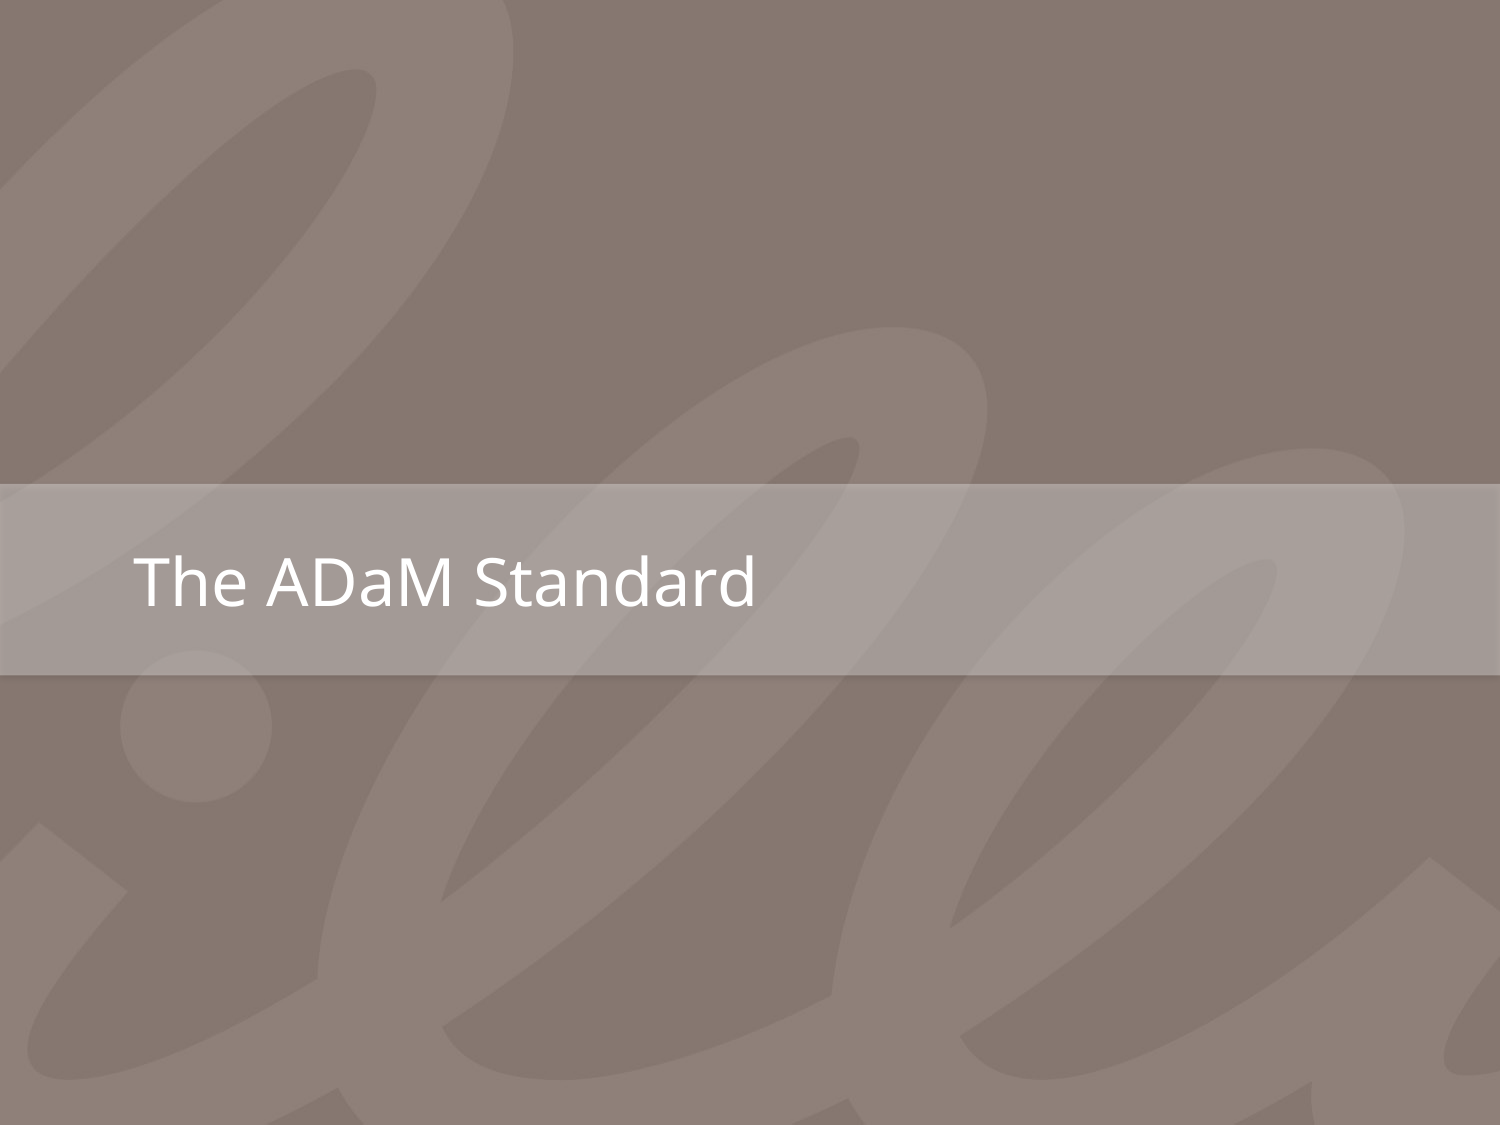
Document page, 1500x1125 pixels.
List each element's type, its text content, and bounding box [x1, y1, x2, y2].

picture [0, 676, 1500, 1125]
table_cell Treatment Y [1394, 483, 1500, 488]
picture [0, 0, 1500, 483]
title The ADaM Standard [118, 483, 1394, 676]
table_cell Treatment Y [0, 483, 118, 487]
